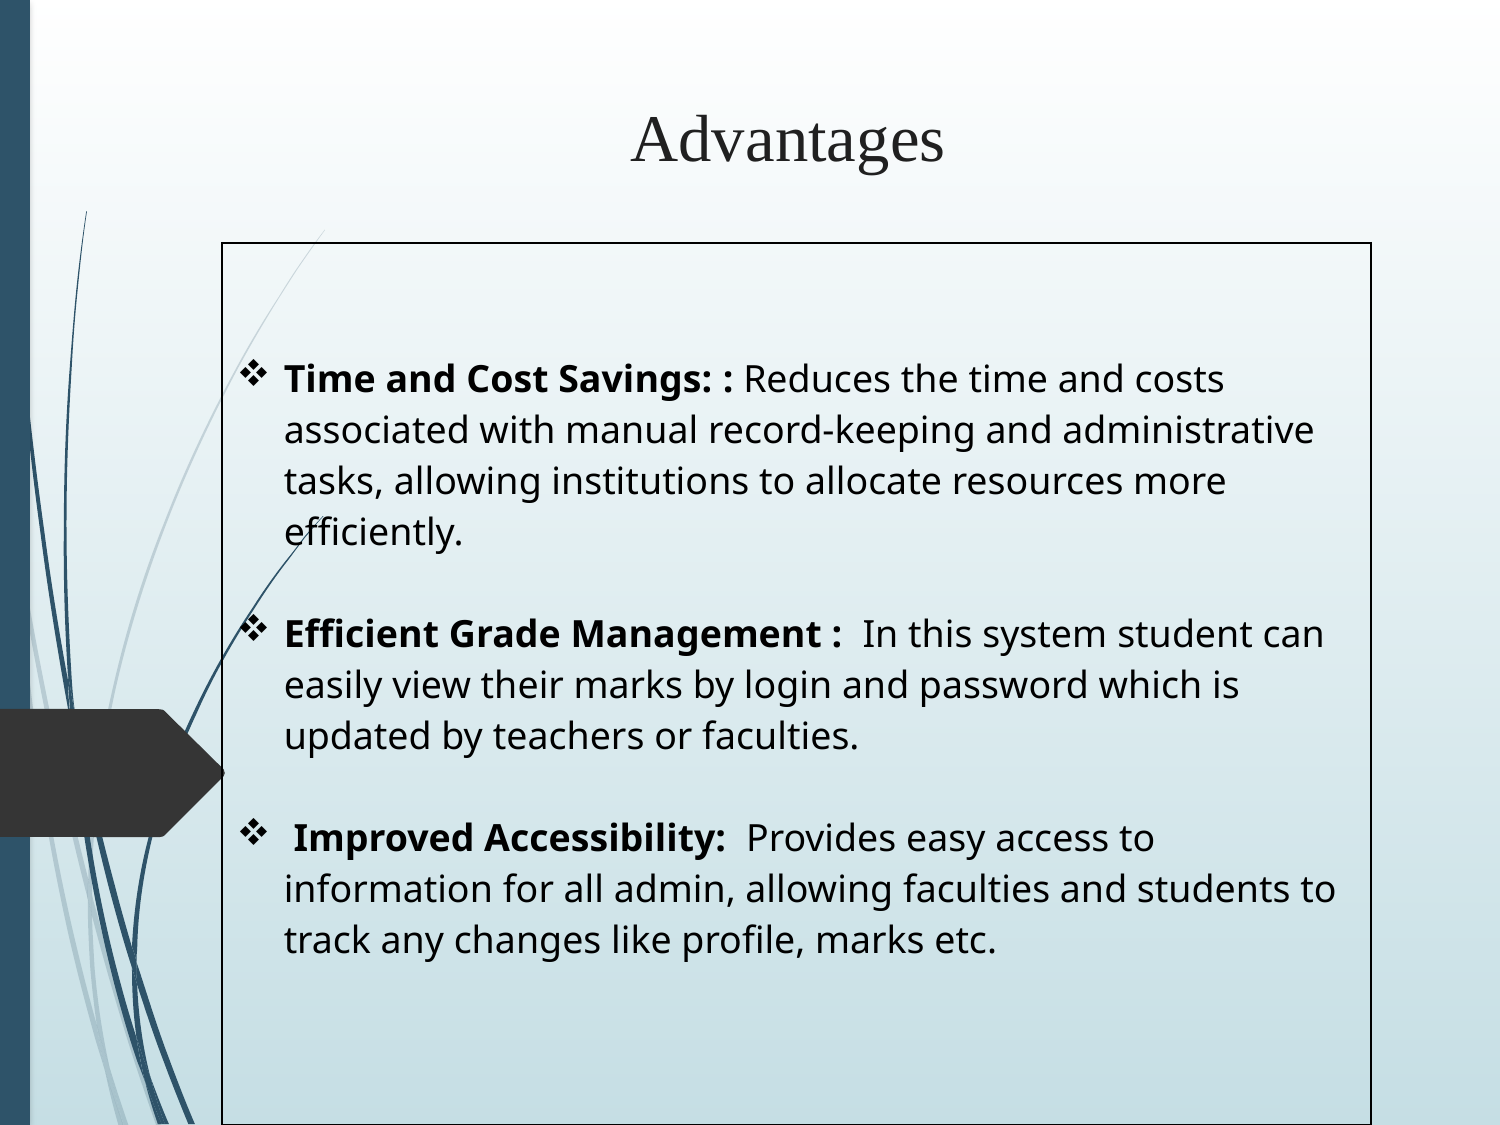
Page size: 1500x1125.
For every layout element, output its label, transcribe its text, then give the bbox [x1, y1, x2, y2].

title Advantages [486, 48, 1107, 183]
table_header Time and Cost Savings: : Reduces the time and costs associated with manual record-keeping and administrative tasks, allowing institutions to allocate resources more efficiently. Efficient Grade Management : In this system student can easily view their marks by login and password which is updated by teachers or faculties. Improved Accessibility: Provides easy access to information for all admin, allowing faculties and students to track any changes like profile, marks etc. [223, 244, 1370, 1124]
